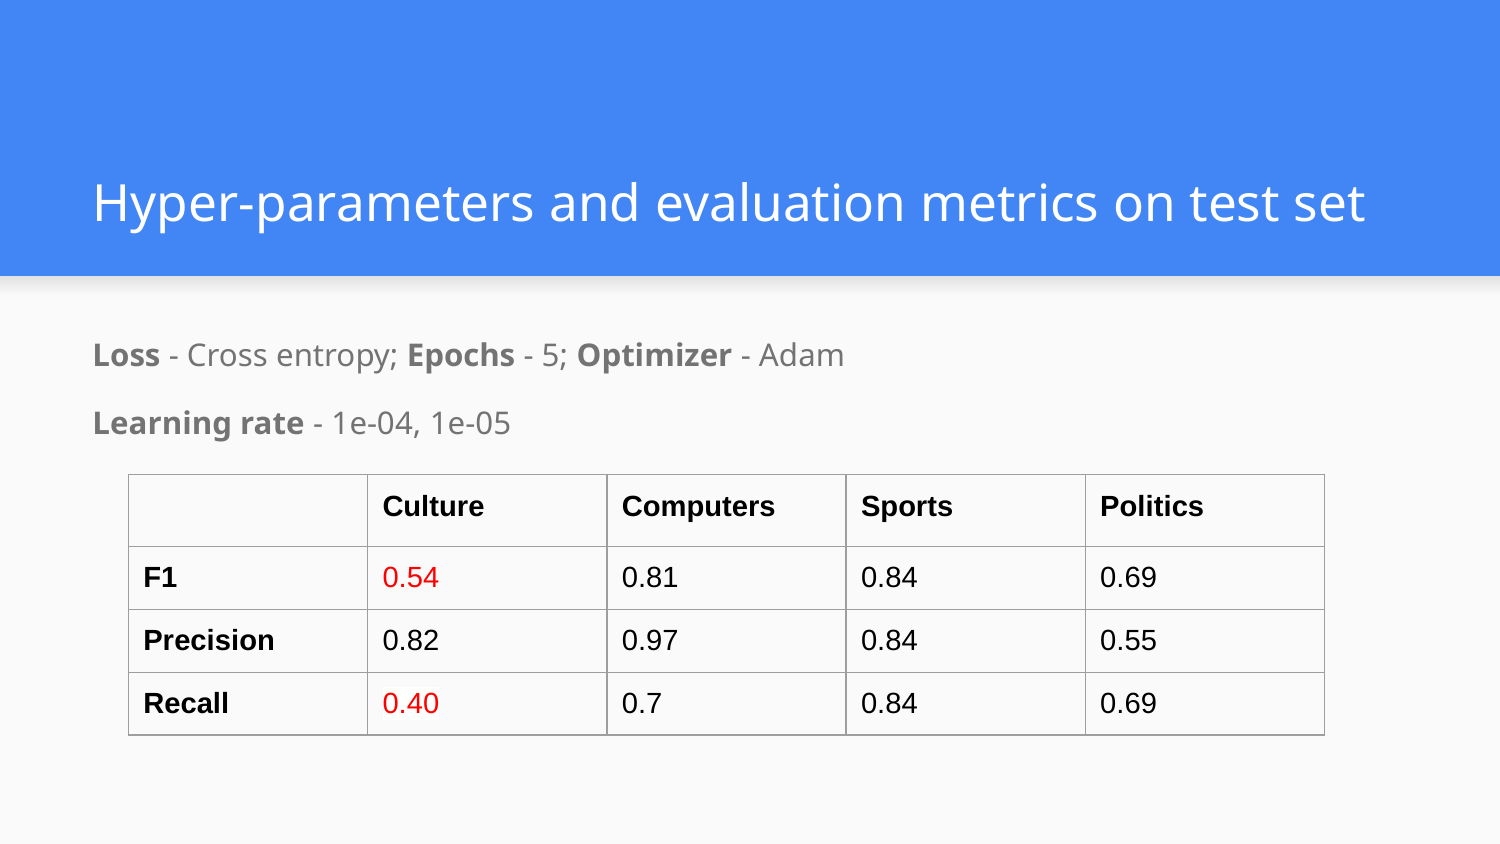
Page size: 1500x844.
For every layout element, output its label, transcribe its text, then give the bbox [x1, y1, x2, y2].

table_cell 0.7 [608, 673, 845, 734]
title Hyper-parameters and evaluation metrics on test set [77, 121, 1427, 248]
table_cell 0.54 [368, 547, 606, 609]
table_cell Precision [129, 610, 367, 672]
table_header [129, 475, 367, 546]
table_cell 0.69 [1086, 673, 1324, 734]
table_header Politics [1086, 475, 1324, 546]
table_cell 0.40 [368, 673, 606, 734]
table_cell 0.81 [608, 547, 845, 609]
table_cell 0.97 [608, 610, 845, 672]
table_cell F1 [129, 547, 367, 609]
table_cell 0.84 [847, 673, 1085, 734]
table_cell 0.82 [368, 610, 606, 672]
table_header Sports [847, 475, 1085, 546]
table_cell Recall [129, 673, 367, 734]
table_cell 0.69 [1086, 547, 1324, 609]
table_header Culture [368, 475, 606, 546]
table_header Computers [608, 475, 845, 546]
table_cell 0.55 [1086, 610, 1324, 672]
list Loss - Cross entropy; Epochs - 5; Optimizer - Adam Learning rate - 1e-04, 1e-05 [77, 314, 1427, 760]
table_cell 0.84 [847, 610, 1085, 672]
table_cell 0.84 [847, 547, 1085, 609]
